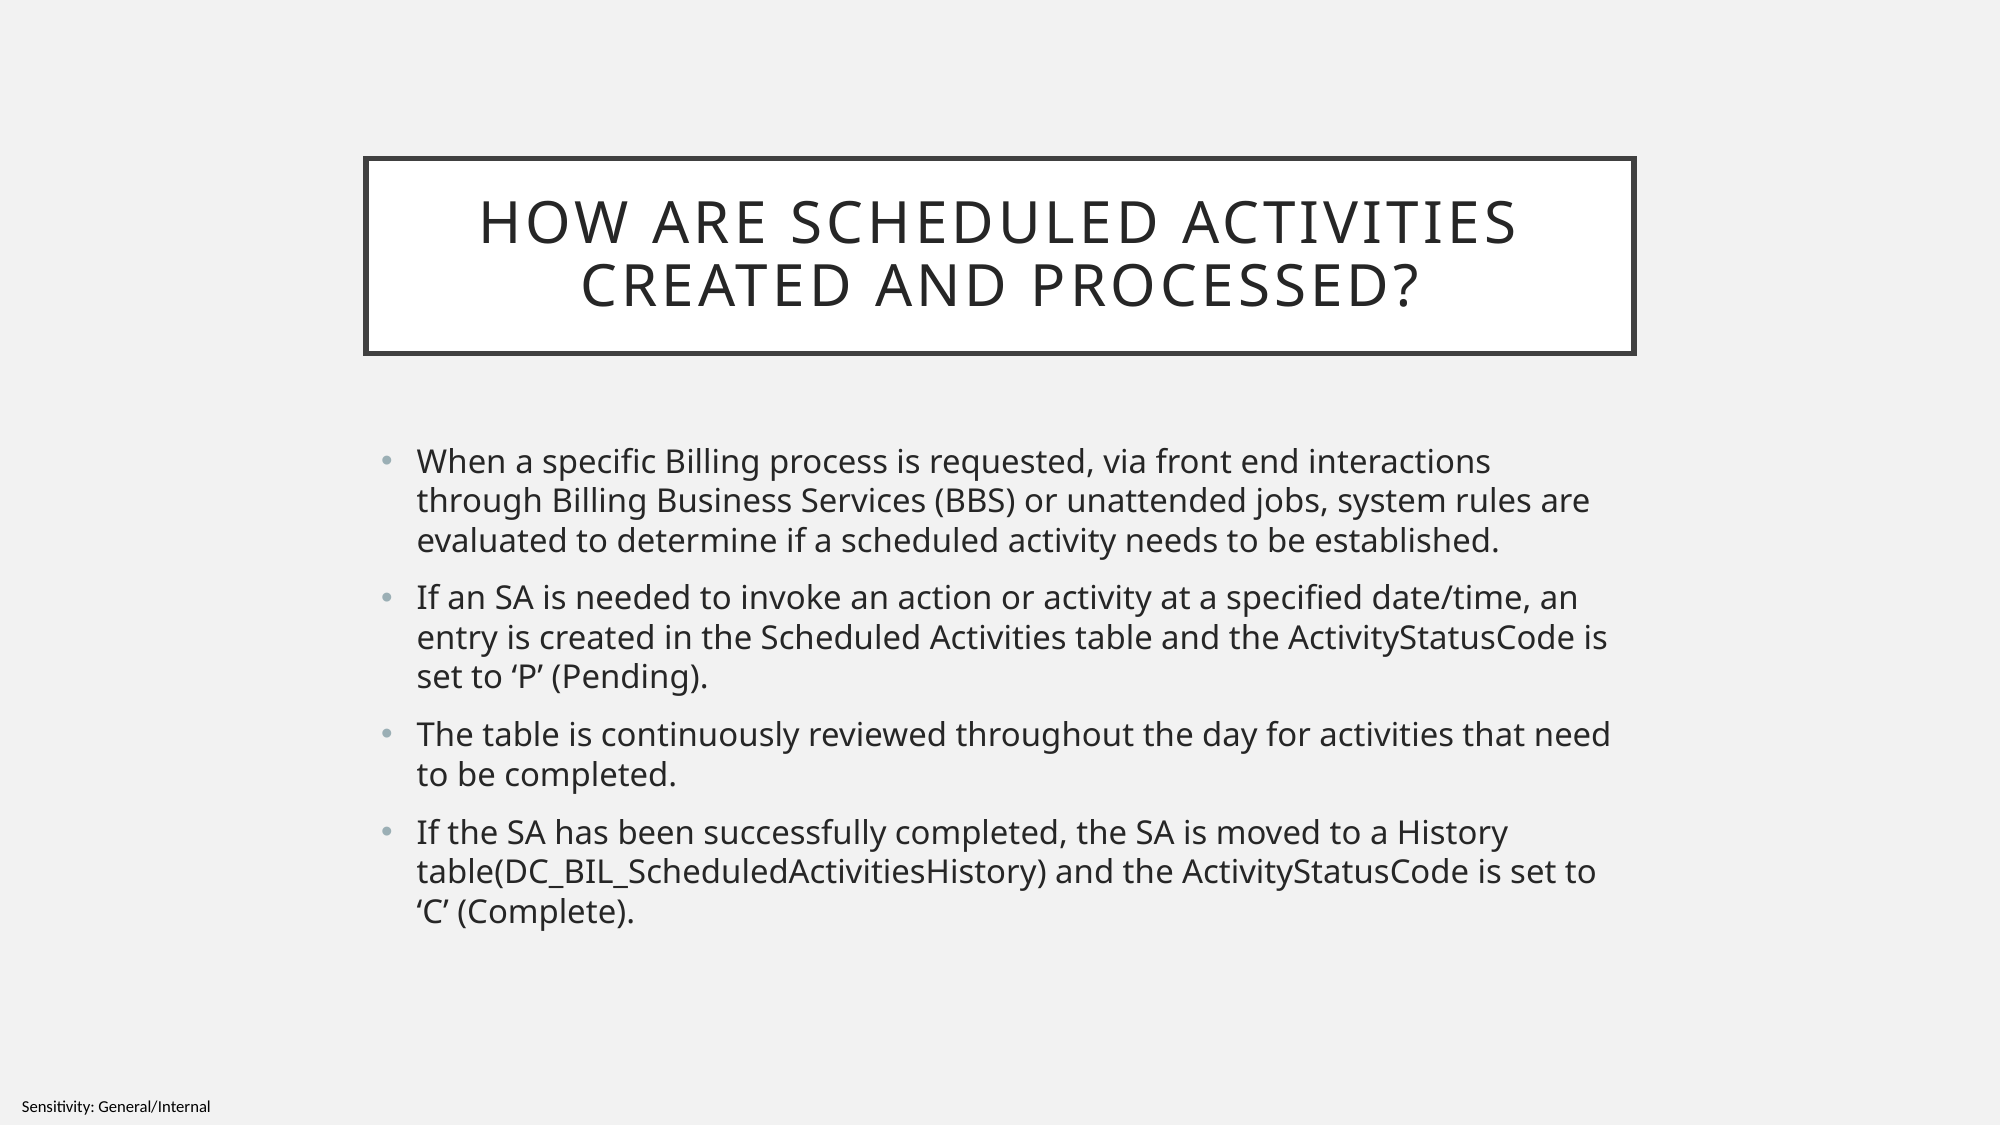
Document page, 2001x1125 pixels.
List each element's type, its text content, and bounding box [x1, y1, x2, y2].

title How are scheduled activities created and processed? [363, 156, 1637, 356]
list When a specific Billing process is requested, via front end interactions through Billing Business Services (BBS) or unattended jobs, system rules are evaluated to determine if a scheduled activity needs to be established. If an SA is needed to invoke an action or activity at a specified date/time, an entry is created in the Scheduled Activities table and the ActivityStatusCode is set to ‘P’ (Pending). The table is continuously reviewed throughout the day for activities that need to be completed. If the SA has been successfully completed, the SA is moved to a History table(DC_BIL_ScheduledActivitiesHistory) and the ActivityStatusCode is set to ‘C’ (Complete). [366, 432, 1634, 942]
